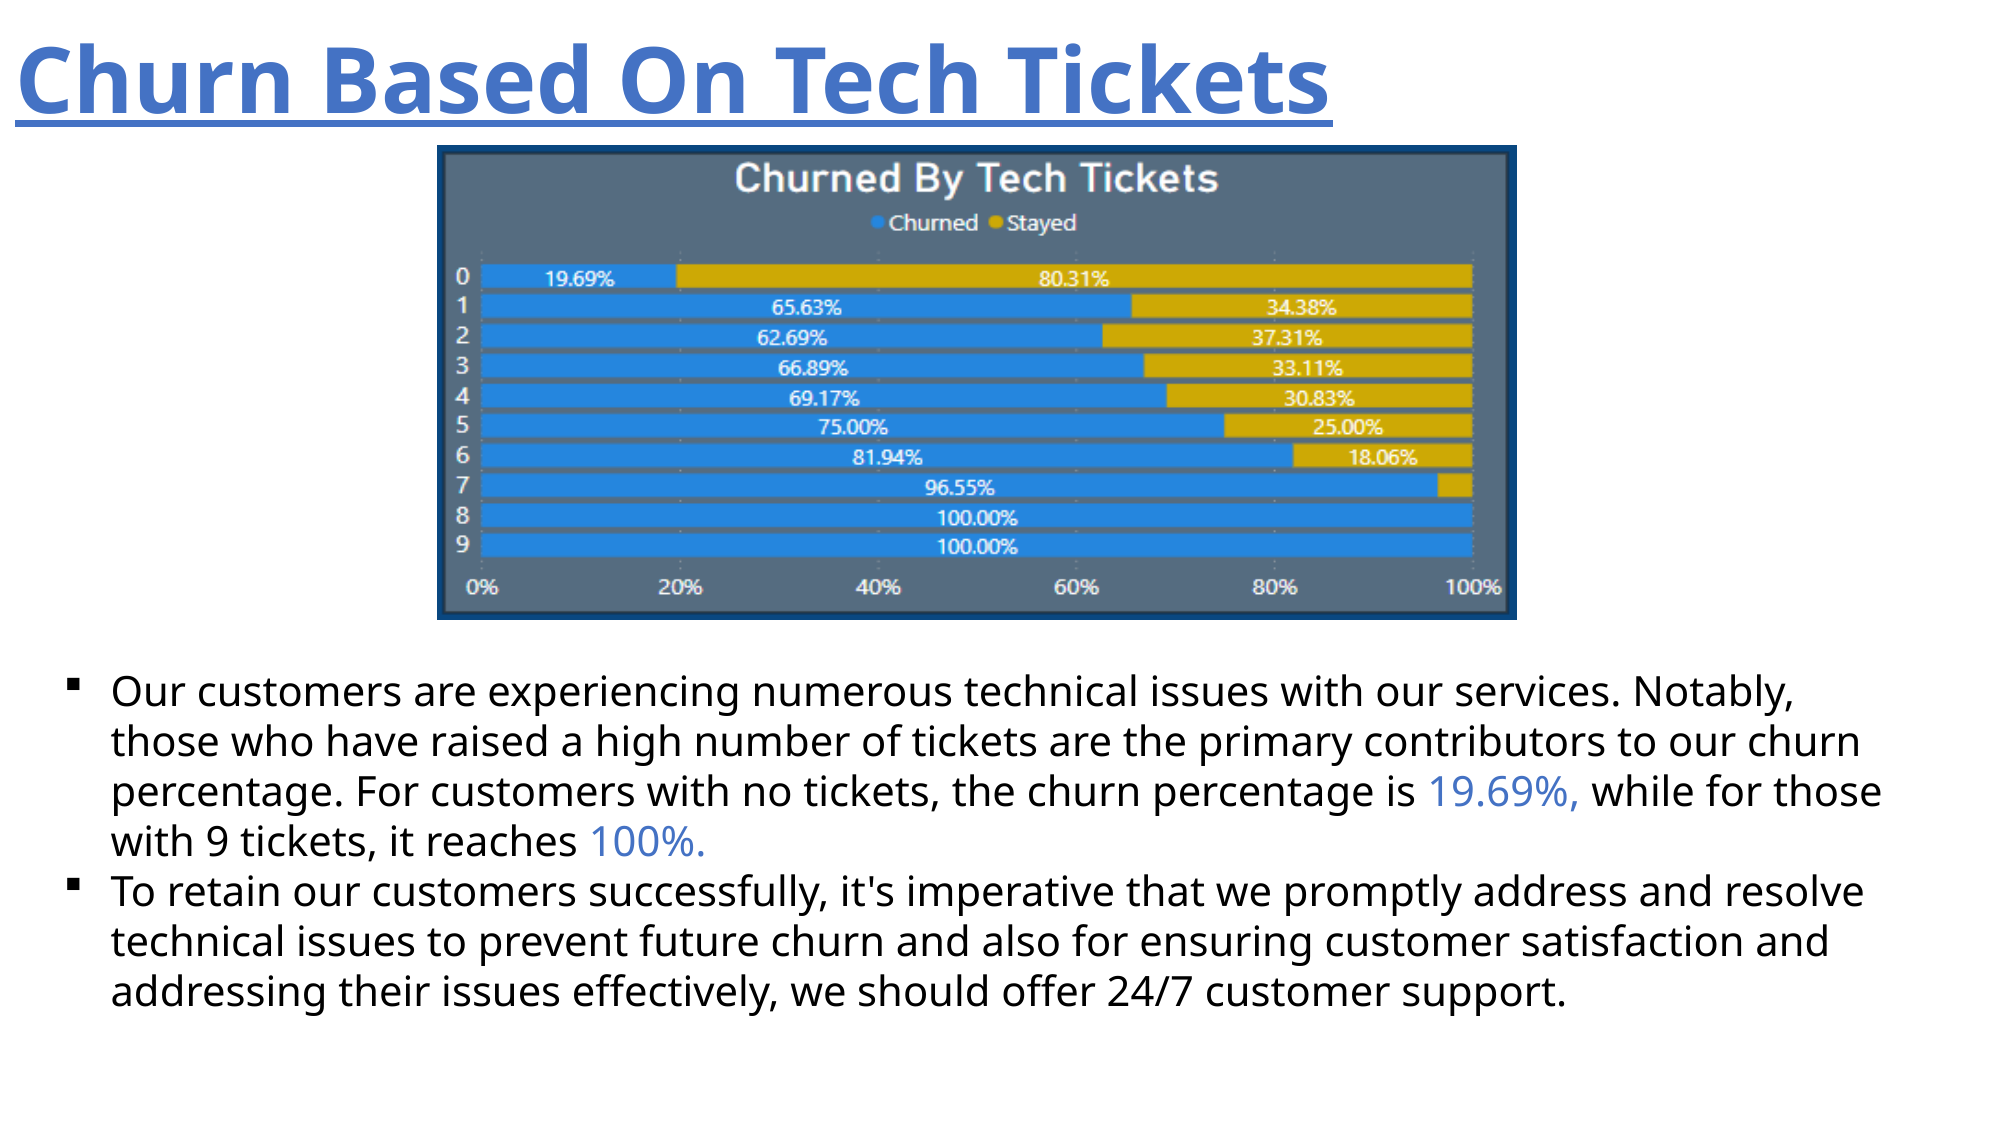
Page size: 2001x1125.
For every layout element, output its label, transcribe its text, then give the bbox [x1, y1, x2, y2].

text_box Our customers are experiencing numerous technical issues with our services. Notably, those who have raised a high number of tickets are the primary contributors to our churn percentage. For customers with no tickets, the churn percentage is 19.69%, while for those with 9 tickets, it reaches 100%. To retain our customers successfully, it's imperative that we promptly address and resolve technical issues to prevent future churn and also for ensuring customer satisfaction and addressing their issues effectively, we should offer 24/7 customer support. [48, 656, 1906, 1022]
picture [437, 145, 1517, 620]
title Churn Based On Tech Tickets [0, 0, 2000, 141]
